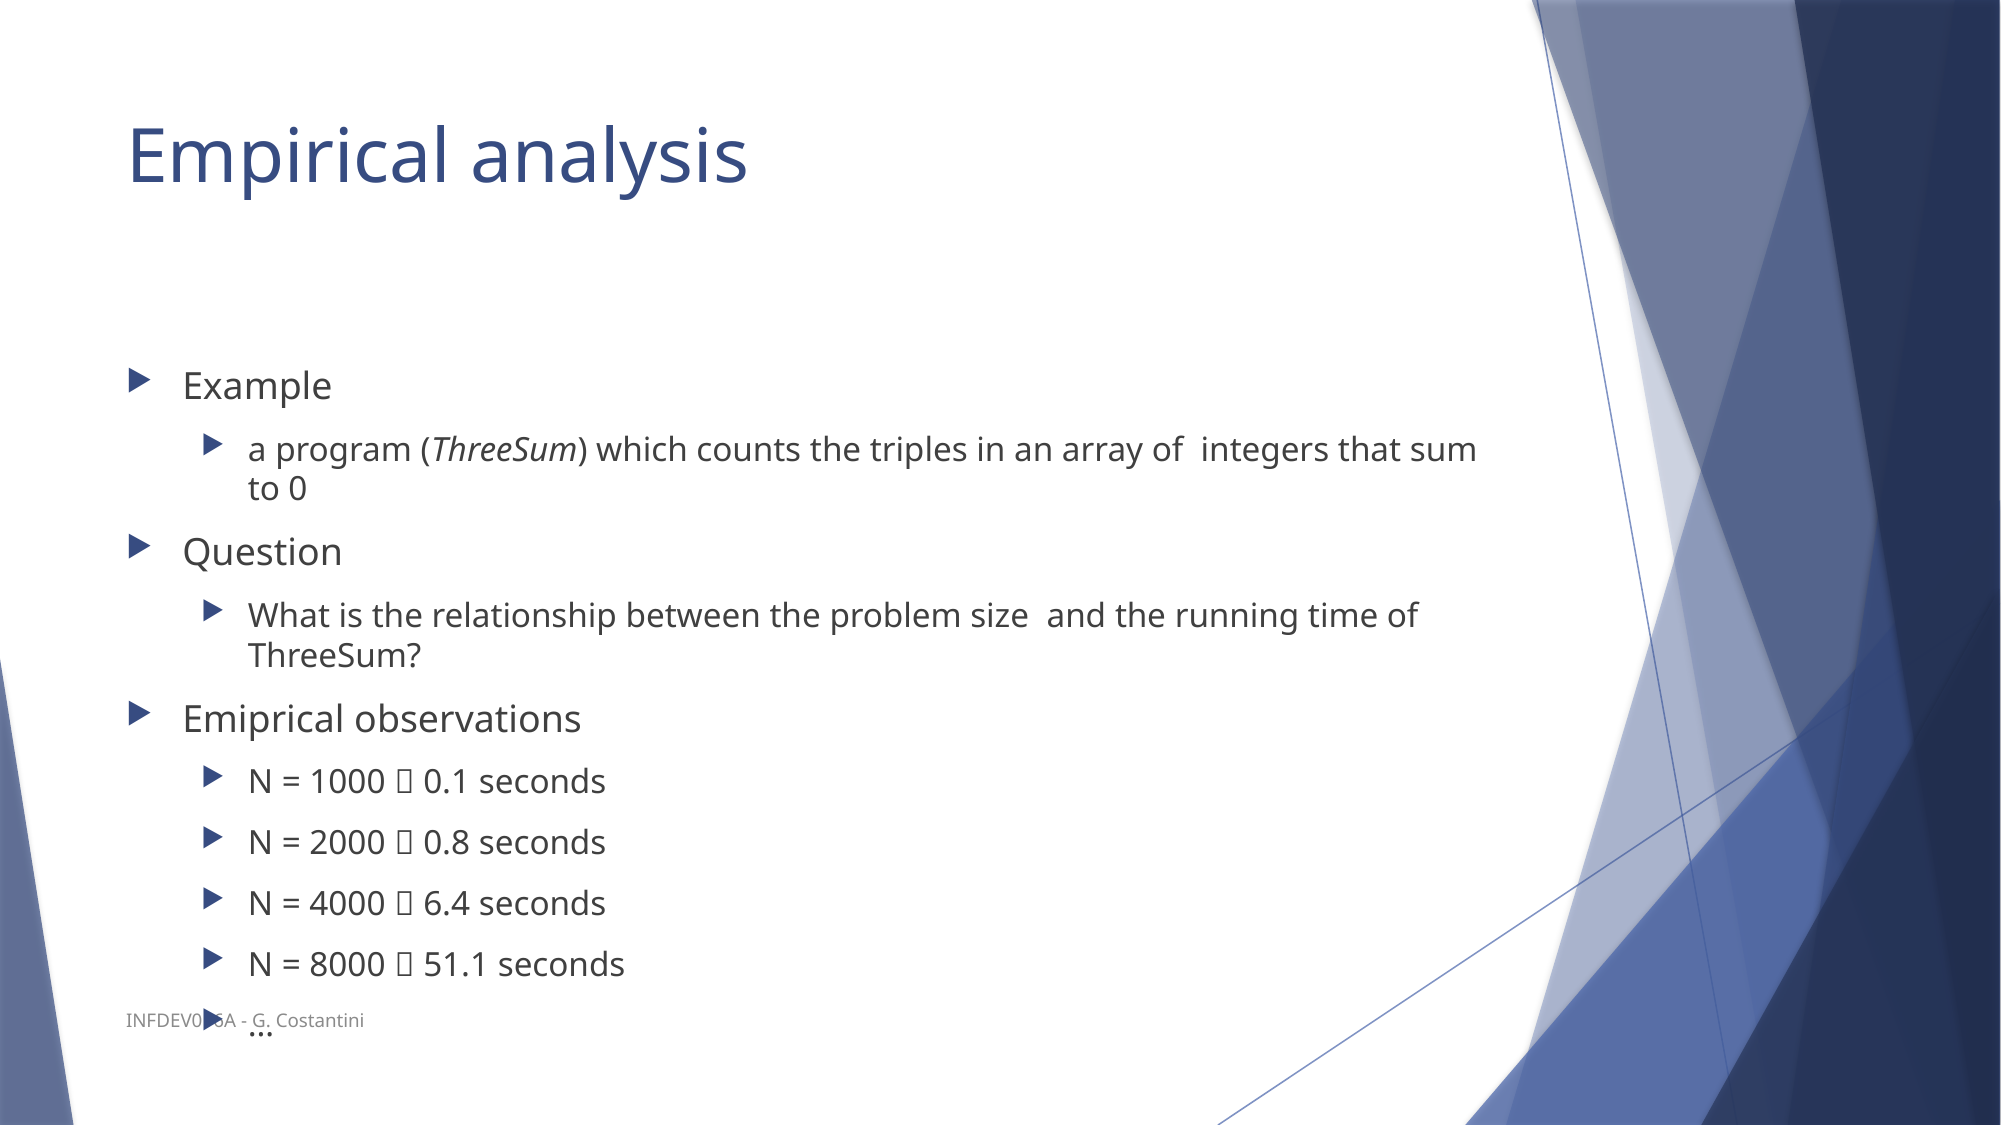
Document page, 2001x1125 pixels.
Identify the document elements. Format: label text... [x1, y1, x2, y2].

title Empirical analysis [111, 99, 1522, 317]
footer INFDEV016A - G. Costantini [111, 991, 1145, 1051]
